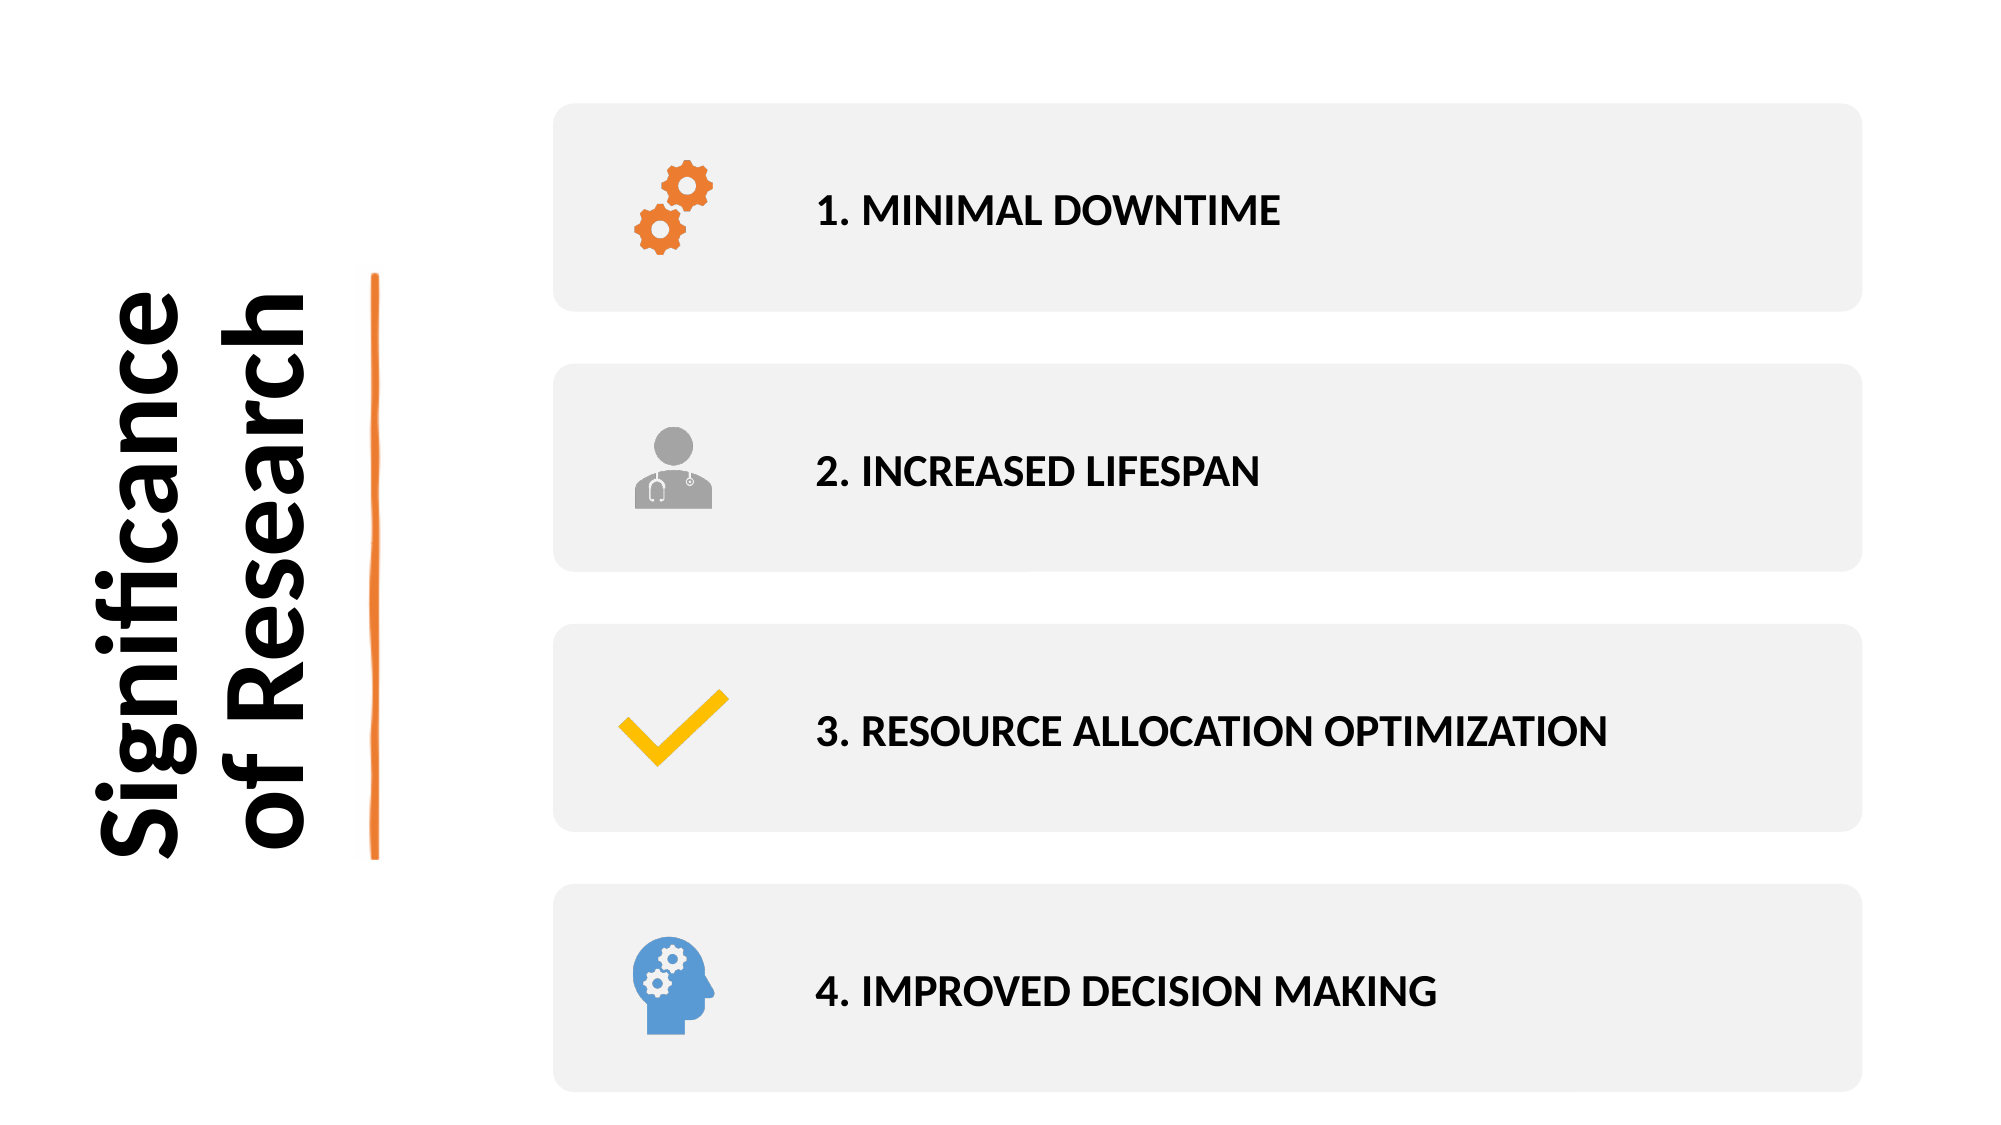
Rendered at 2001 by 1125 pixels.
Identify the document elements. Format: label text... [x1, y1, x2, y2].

title Significance of Research [33, 274, 373, 921]
picture [73, 266, 667, 859]
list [553, 103, 1863, 1093]
